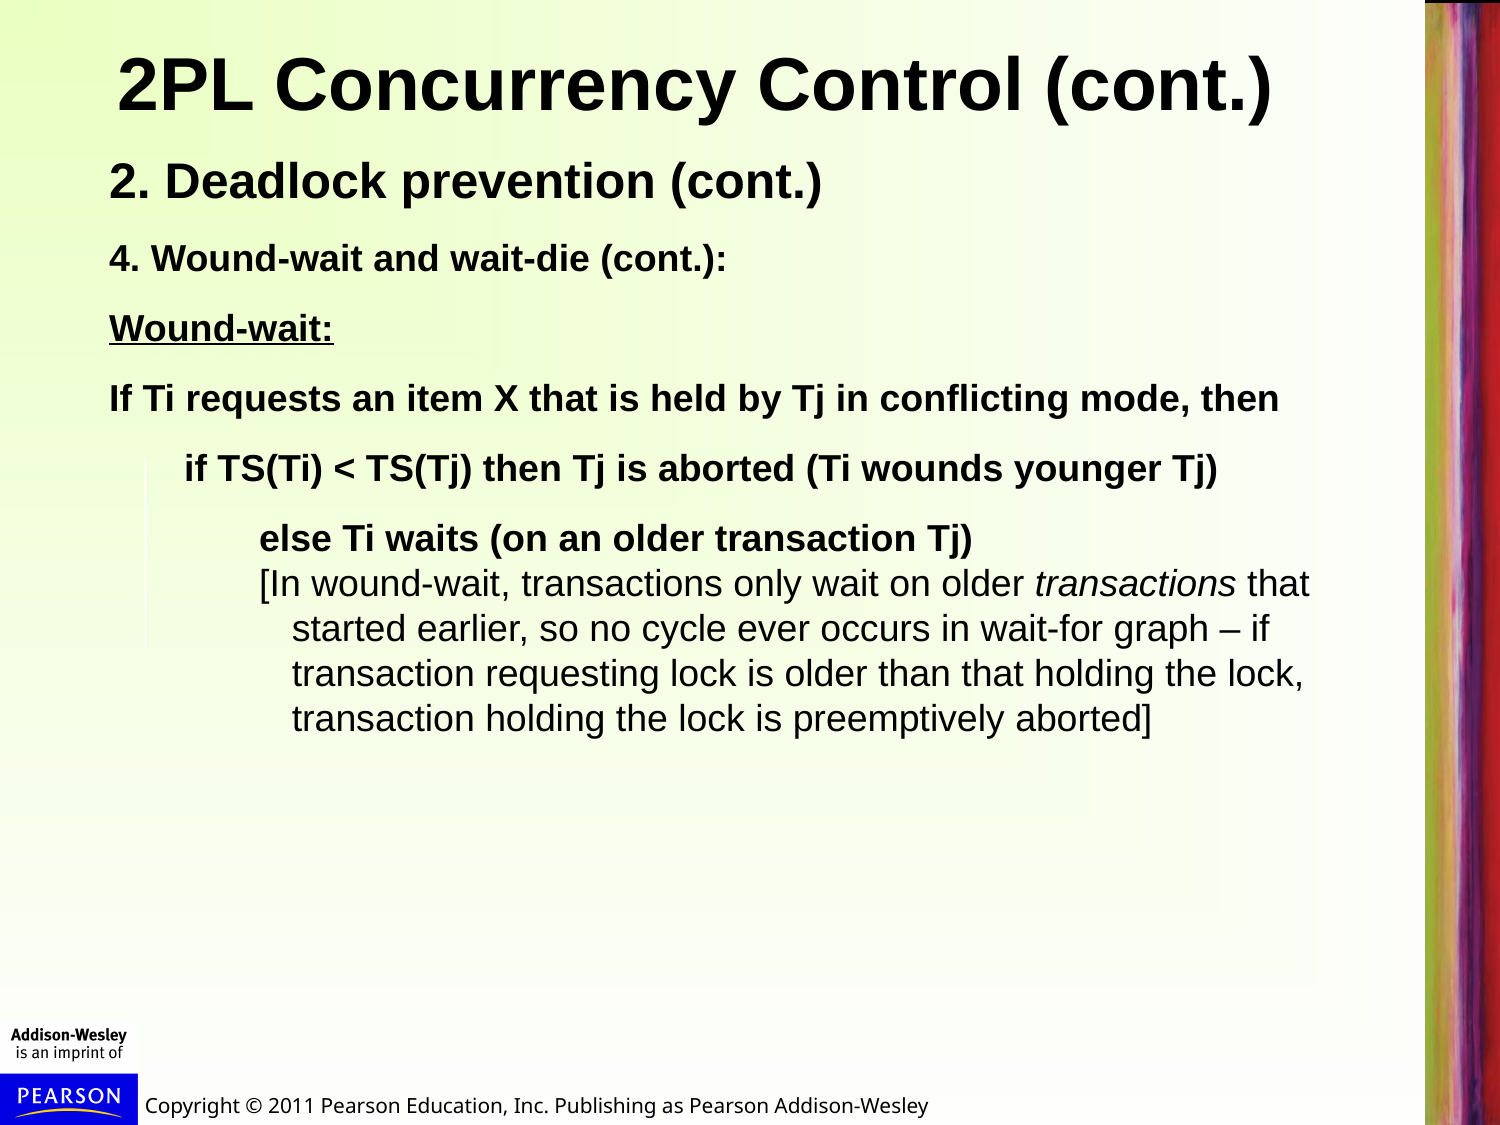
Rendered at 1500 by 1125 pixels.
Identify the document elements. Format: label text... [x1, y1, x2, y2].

text_box 2. Deadlock prevention (cont.) 4. Wound-wait and wait-die (cont.): Wound-wait: If Ti requests an item X that is held by Tj in conflicting mode, then if TS(Ti) < TS(Tj) then Tj is aborted (Ti wounds younger Tj) else Ti waits (on an older transaction Tj) [In wound-wait, transactions only wait on older transactions that started earlier, so no cycle ever occurs in wait-for graph – if transaction requesting lock is older than that holding the lock, transaction holding the lock is preemptively aborted] [99, 141, 1375, 747]
picture [0, 0, 1500, 1125]
title 2PL Concurrency Control (cont.) [0, 4, 1393, 156]
